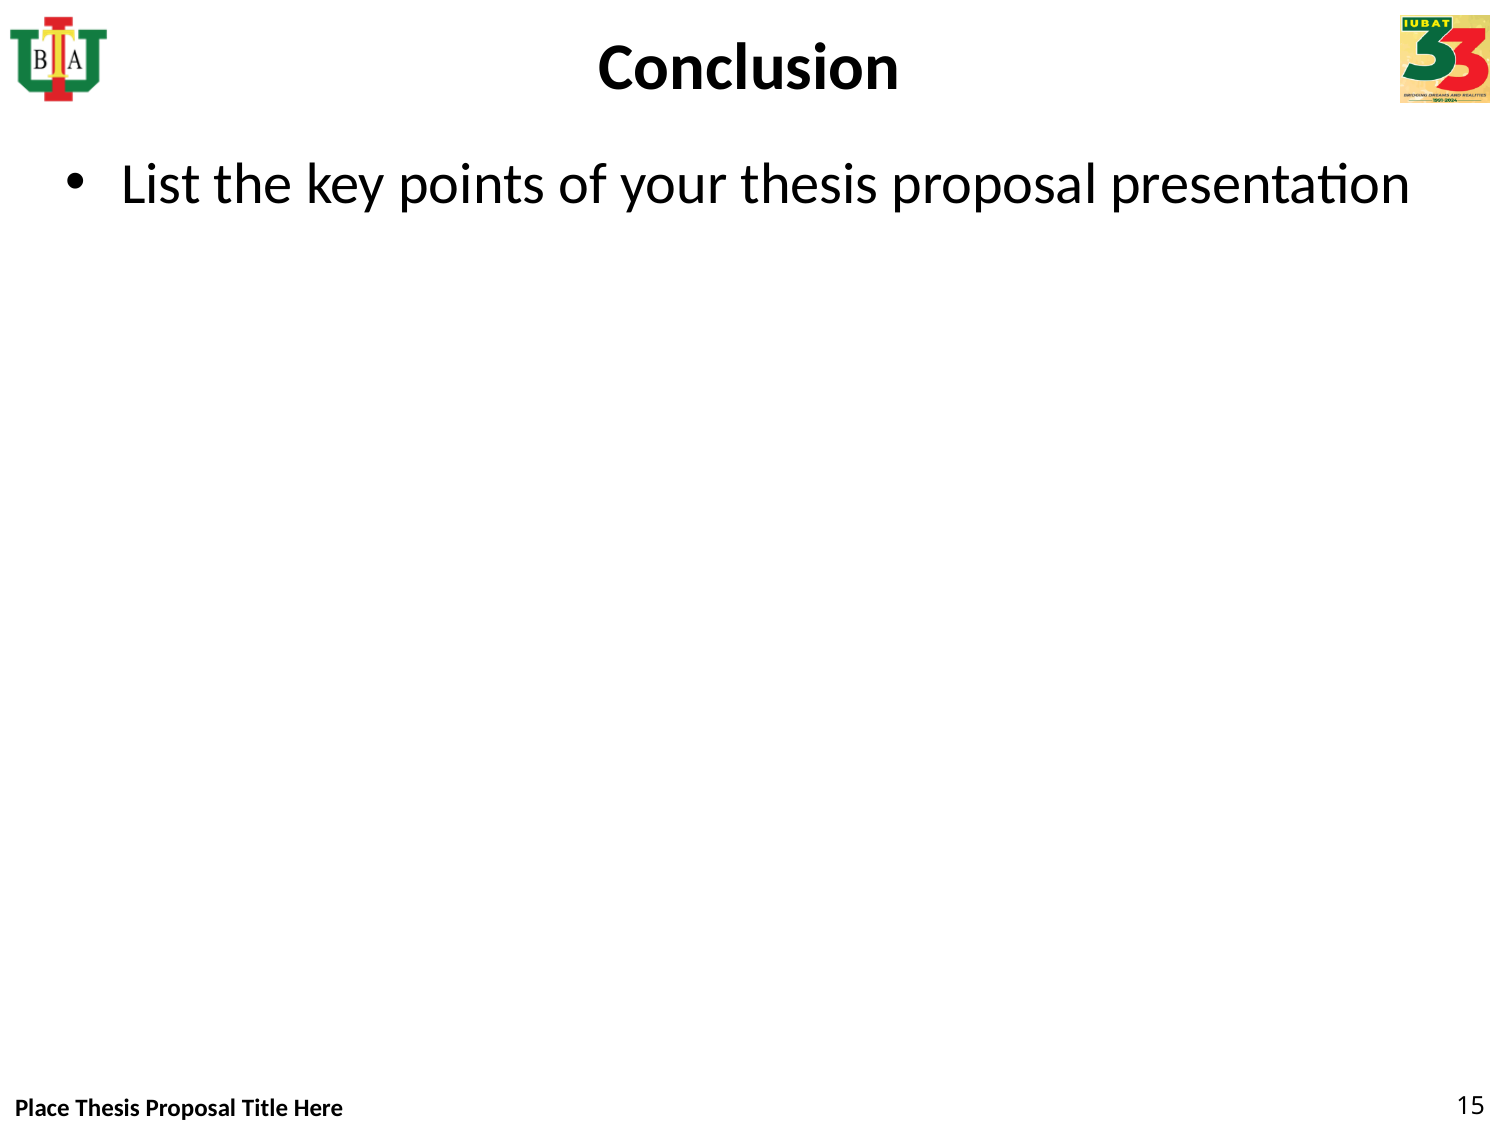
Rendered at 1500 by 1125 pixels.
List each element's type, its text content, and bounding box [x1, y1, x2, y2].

picture [8, 14, 109, 103]
list List the key points of your thesis proposal presentation [50, 137, 1450, 1063]
text_box 15 [1263, 1087, 1500, 1125]
picture [1399, 14, 1491, 103]
title Conclusion [114, 24, 1394, 100]
text_box Place Thesis Proposal Title Here [0, 1087, 1263, 1125]
